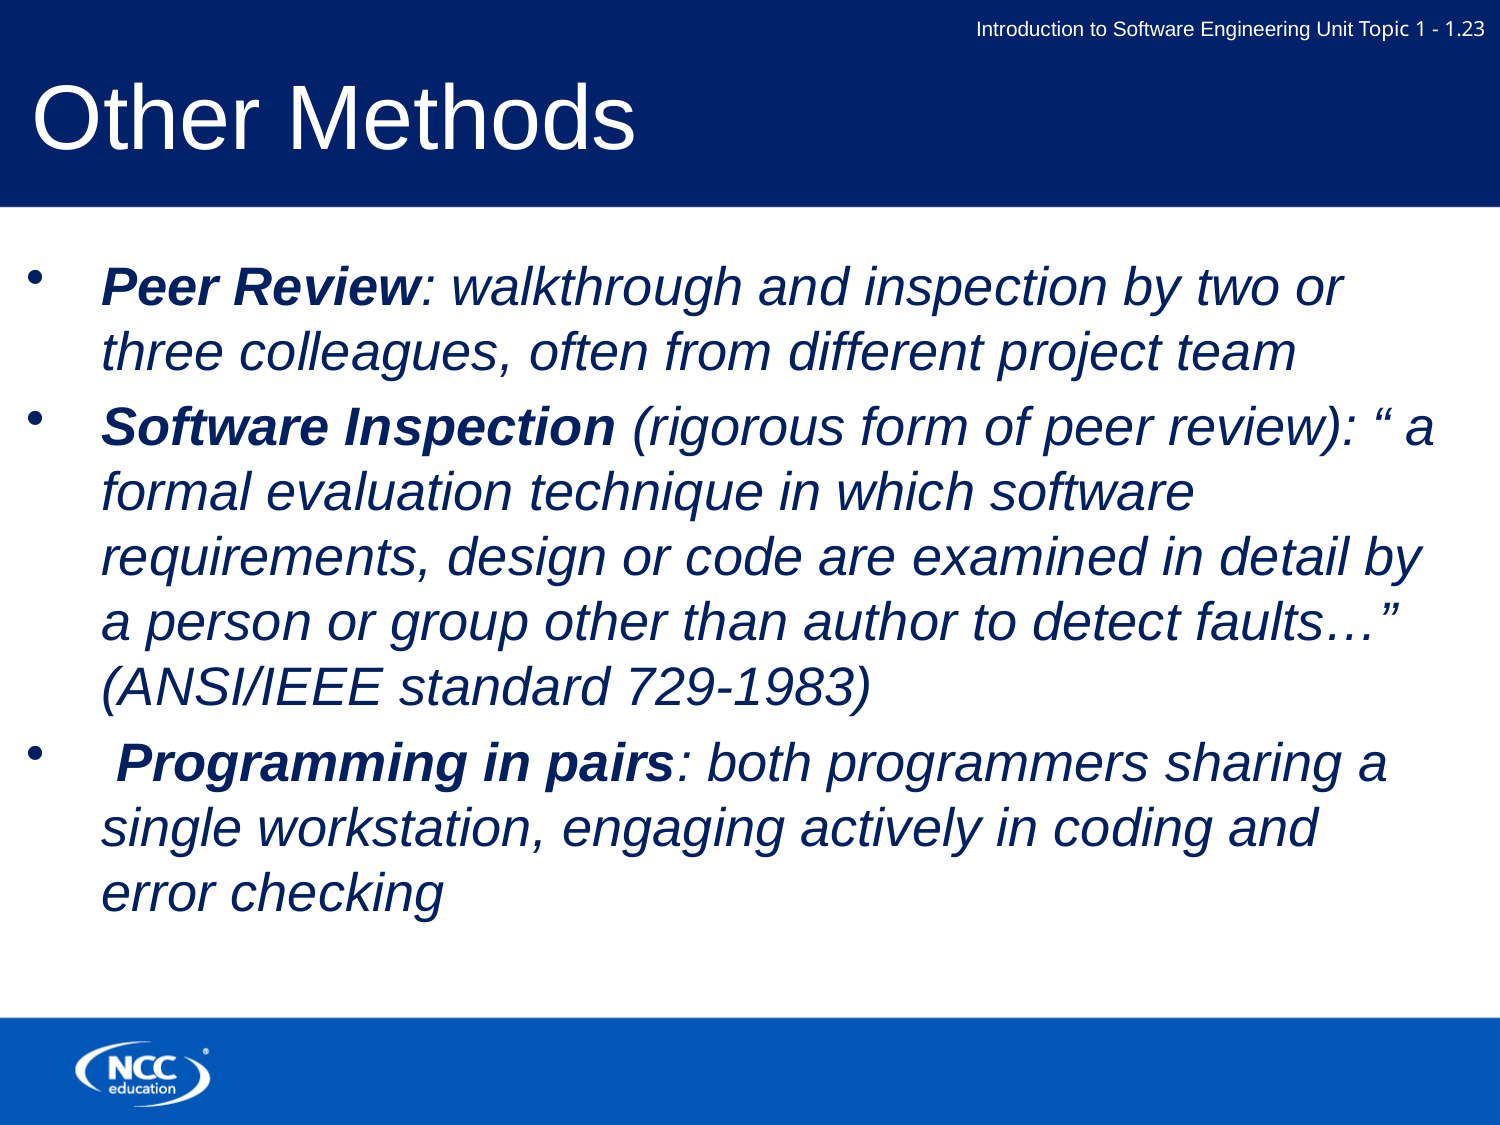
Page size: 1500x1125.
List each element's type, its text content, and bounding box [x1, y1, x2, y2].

list Peer Review: walkthrough and inspection by two or three colleagues, often from different project team Software Inspection (rigorous form of peer review): “ a formal evaluation technique in which software requirements, design or code are examined in detail by a person or group other than author to detect faults…” (ANSI/IEEE standard 729-1983) Programming in pairs: both programmers sharing a single workstation, engaging actively in coding and error checking [11, 243, 1464, 976]
title Other Methods [16, 19, 1459, 207]
picture [0, 0, 1500, 1125]
